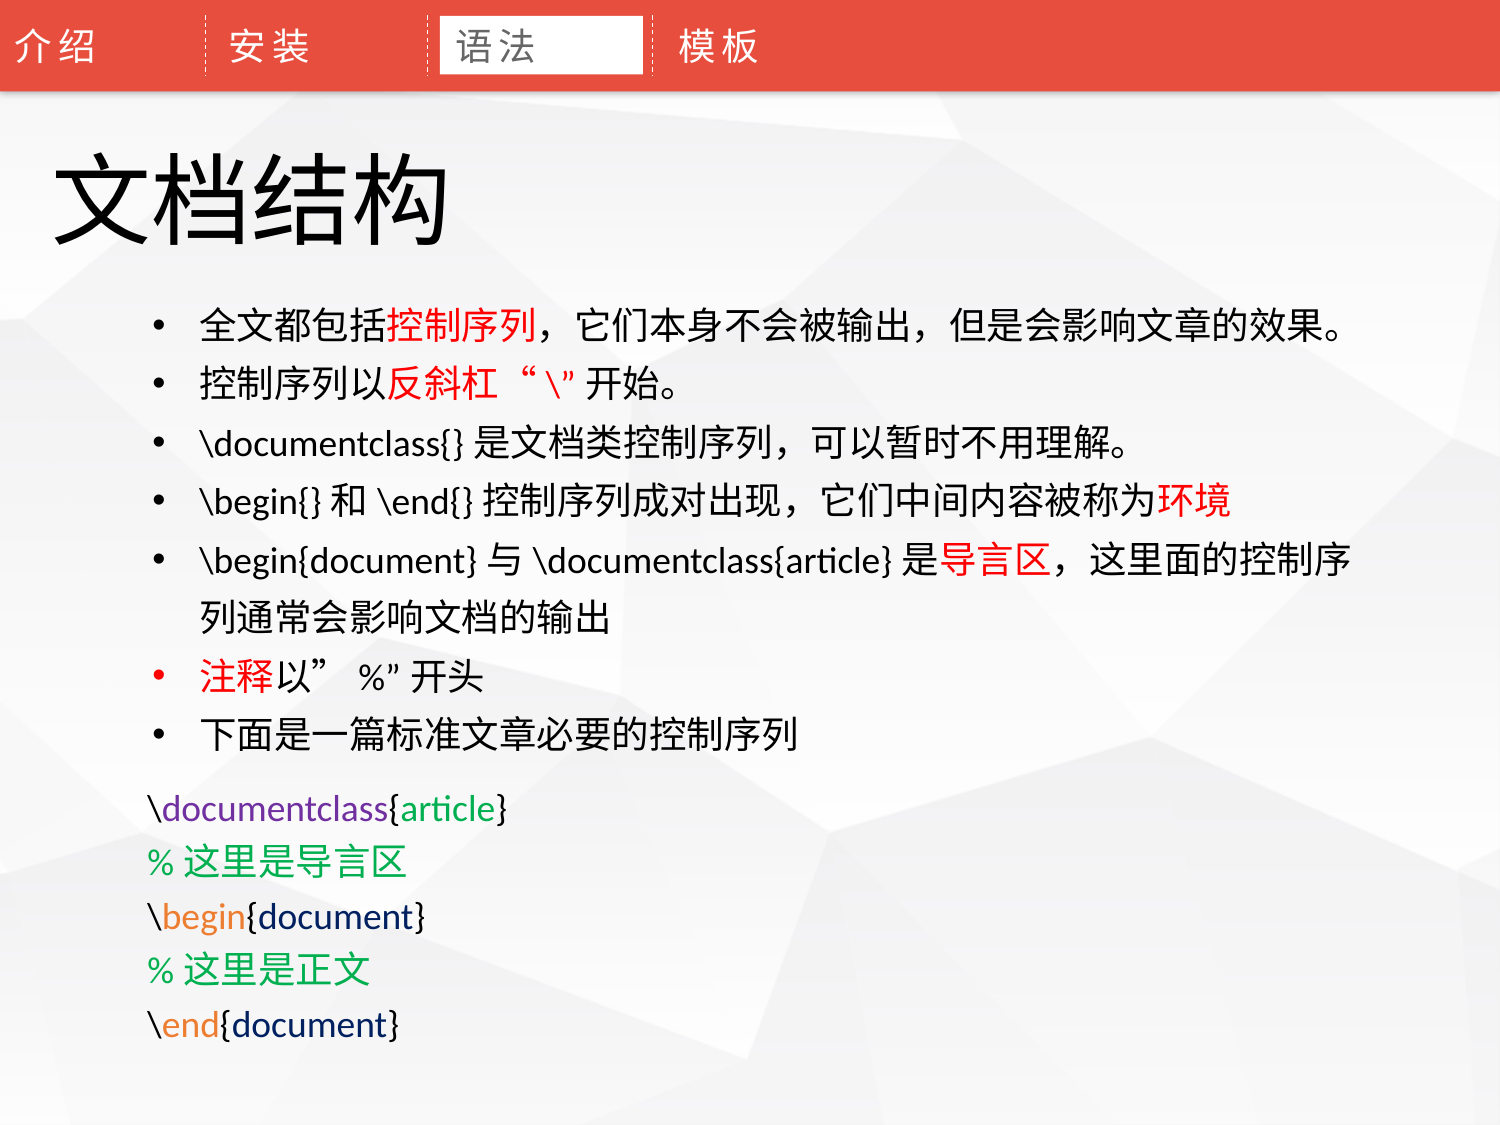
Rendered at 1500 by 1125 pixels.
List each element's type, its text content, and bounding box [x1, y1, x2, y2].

text_box 介绍 [0, 15, 211, 76]
text_box \documentclass{article} %这里是导言区 \begin{document} %这里是正文 \end{document} [132, 767, 1368, 1053]
text_box 语法 [440, 15, 652, 76]
text_box 模板 [663, 15, 876, 76]
text_box [0, 0, 1500, 92]
text_box 安装 [213, 15, 420, 76]
text_box 文档结构 [36, 130, 612, 265]
text_box 全文都包括控制序列，它们本身不会被输出，但是会影响文章的效果。 控制序列以反斜杠“\”开始。 \documentclass{}是文档类控制序列，可以暂时不用理解。 \begin{}和\end{}控制序列成对出现，它们中间内容被称为环境 \begin{document}与\documentclass{article}是导言区，这里面的控制序列通常会影响文档的输出 注释以”%”开头 下面是一篇标准文章必要的控制序列 [137, 280, 1392, 764]
picture [0, 92, 1500, 1125]
